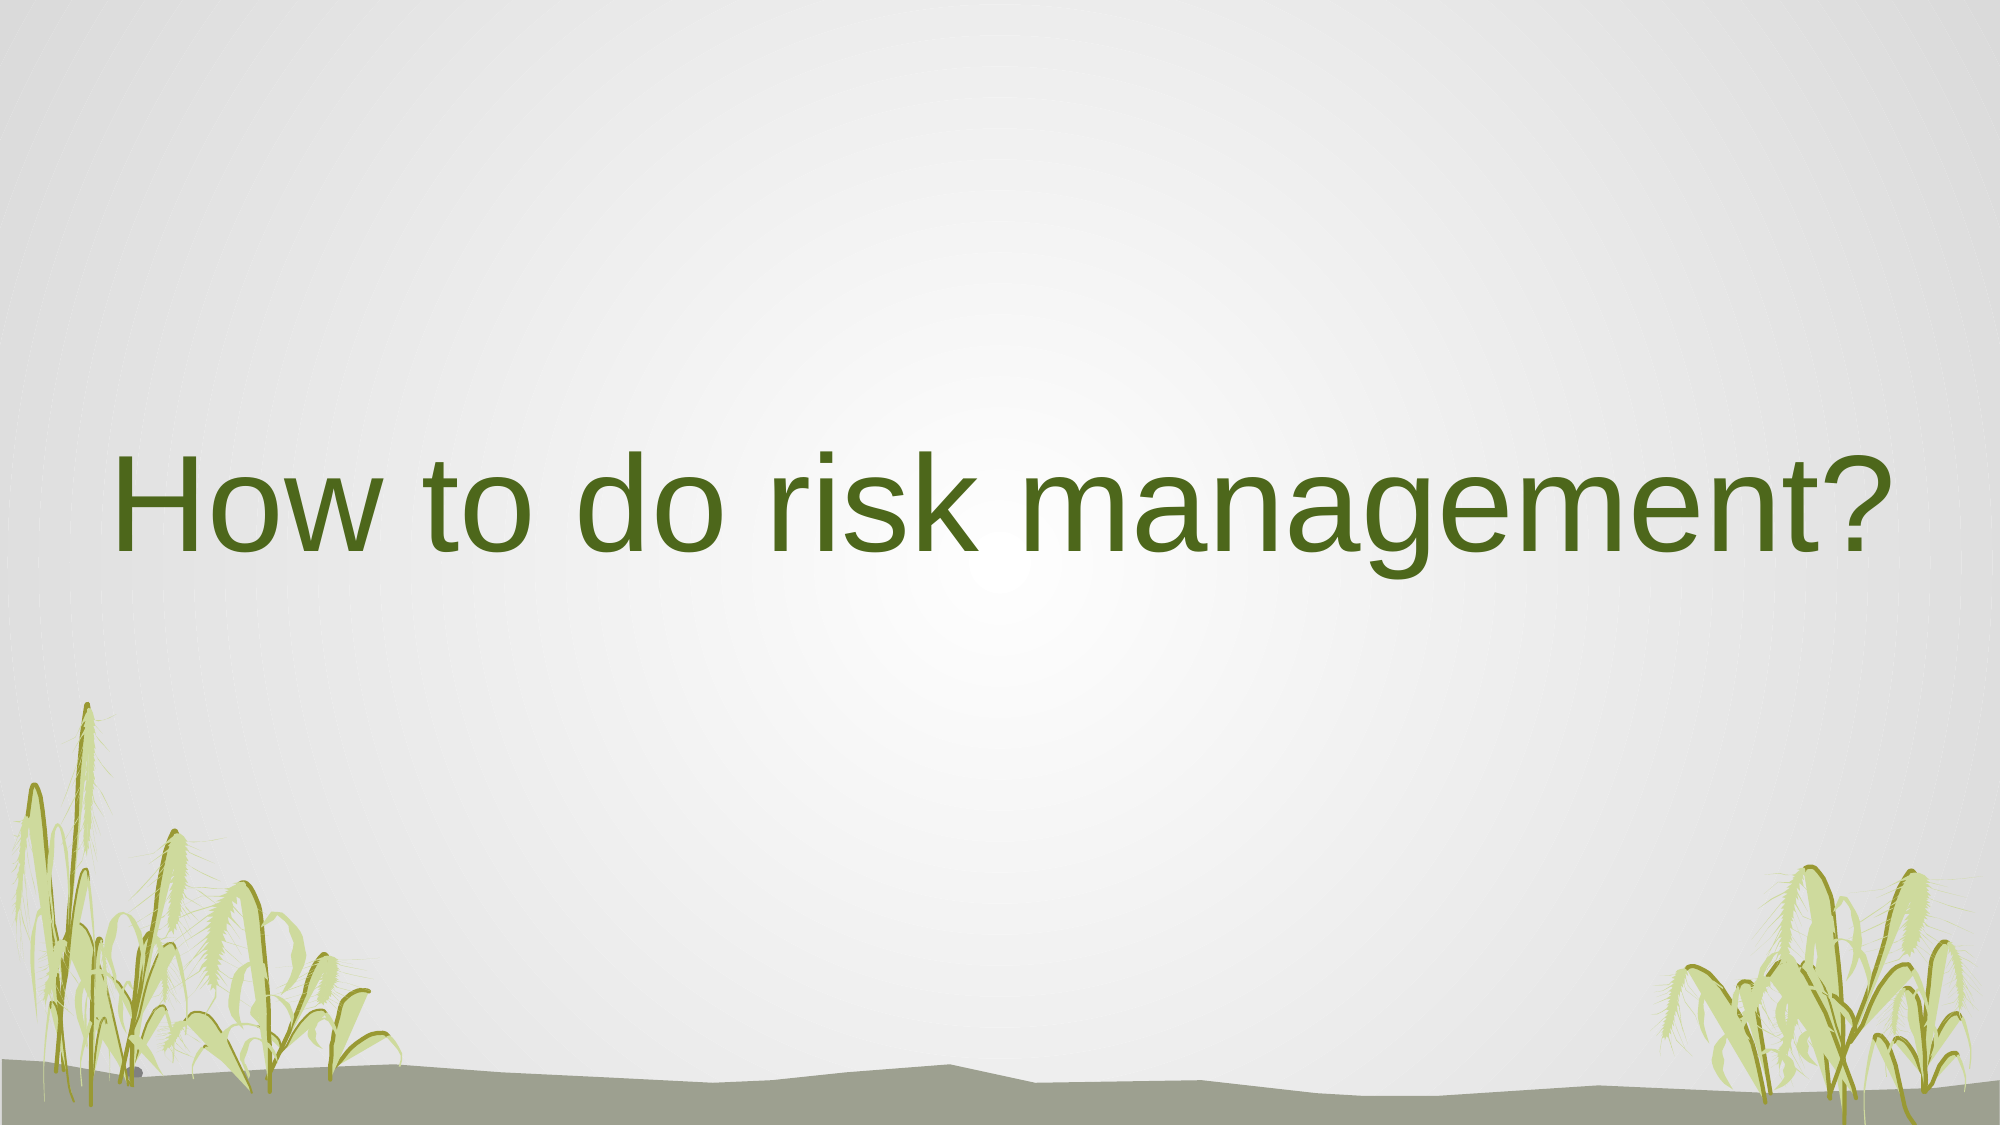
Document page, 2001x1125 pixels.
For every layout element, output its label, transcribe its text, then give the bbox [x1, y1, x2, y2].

title How to do risk management? [65, 206, 1942, 587]
